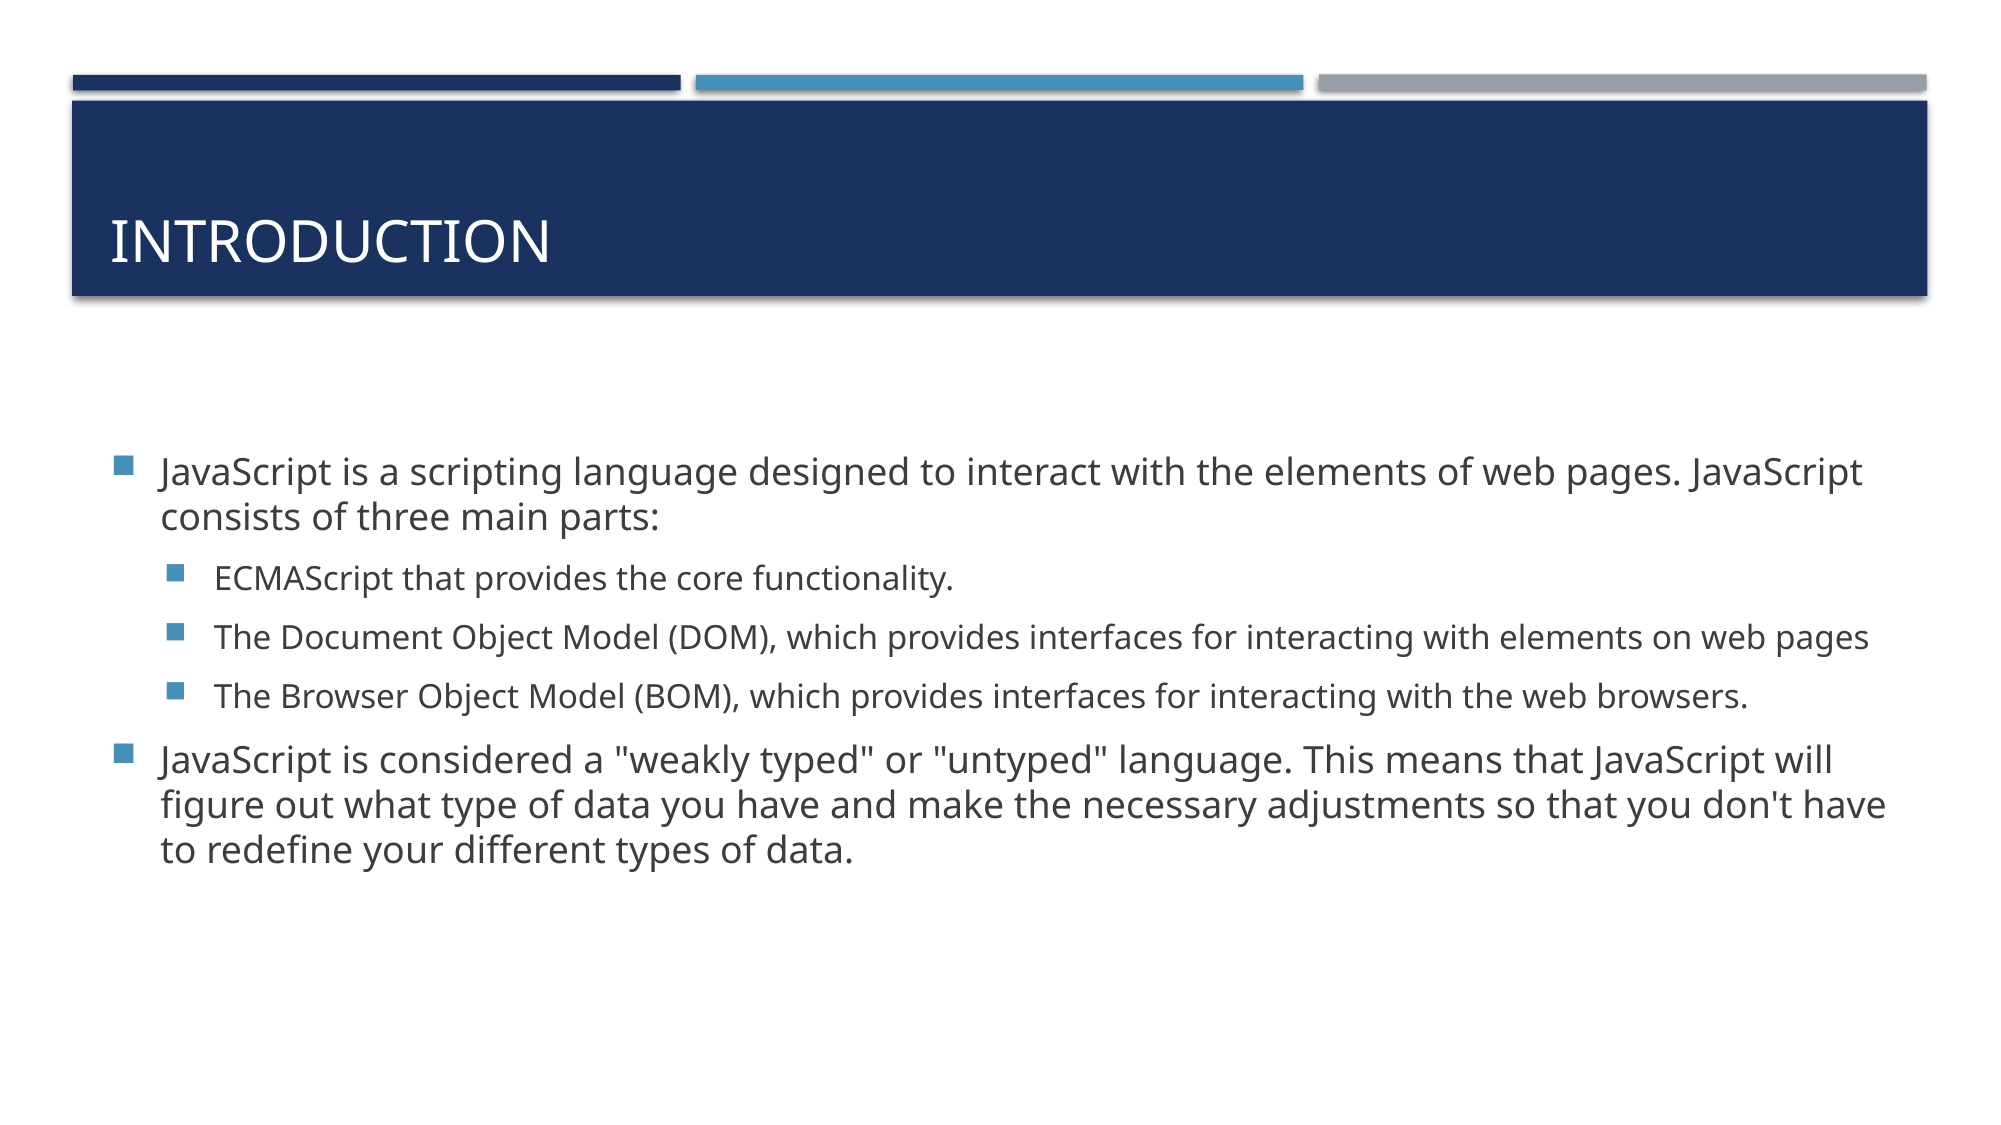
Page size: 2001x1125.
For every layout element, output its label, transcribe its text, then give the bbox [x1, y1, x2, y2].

list JavaScript is a scripting language designed to interact with the elements of web pages. JavaScript consists of three main parts: ECMAScript that provides the core functionality. The Document Object Model (DOM), which provides interfaces for interacting with elements on web pages The Browser Object Model (BOM), which provides interfaces for interacting with the web browsers. JavaScript is considered a "weakly typed" or "untyped" language. This means that JavaScript will figure out what type of data you have and make the necessary adjustments so that you don't have to redefine your different types of data. [95, 357, 1905, 962]
title Introduction [95, 115, 1905, 282]
